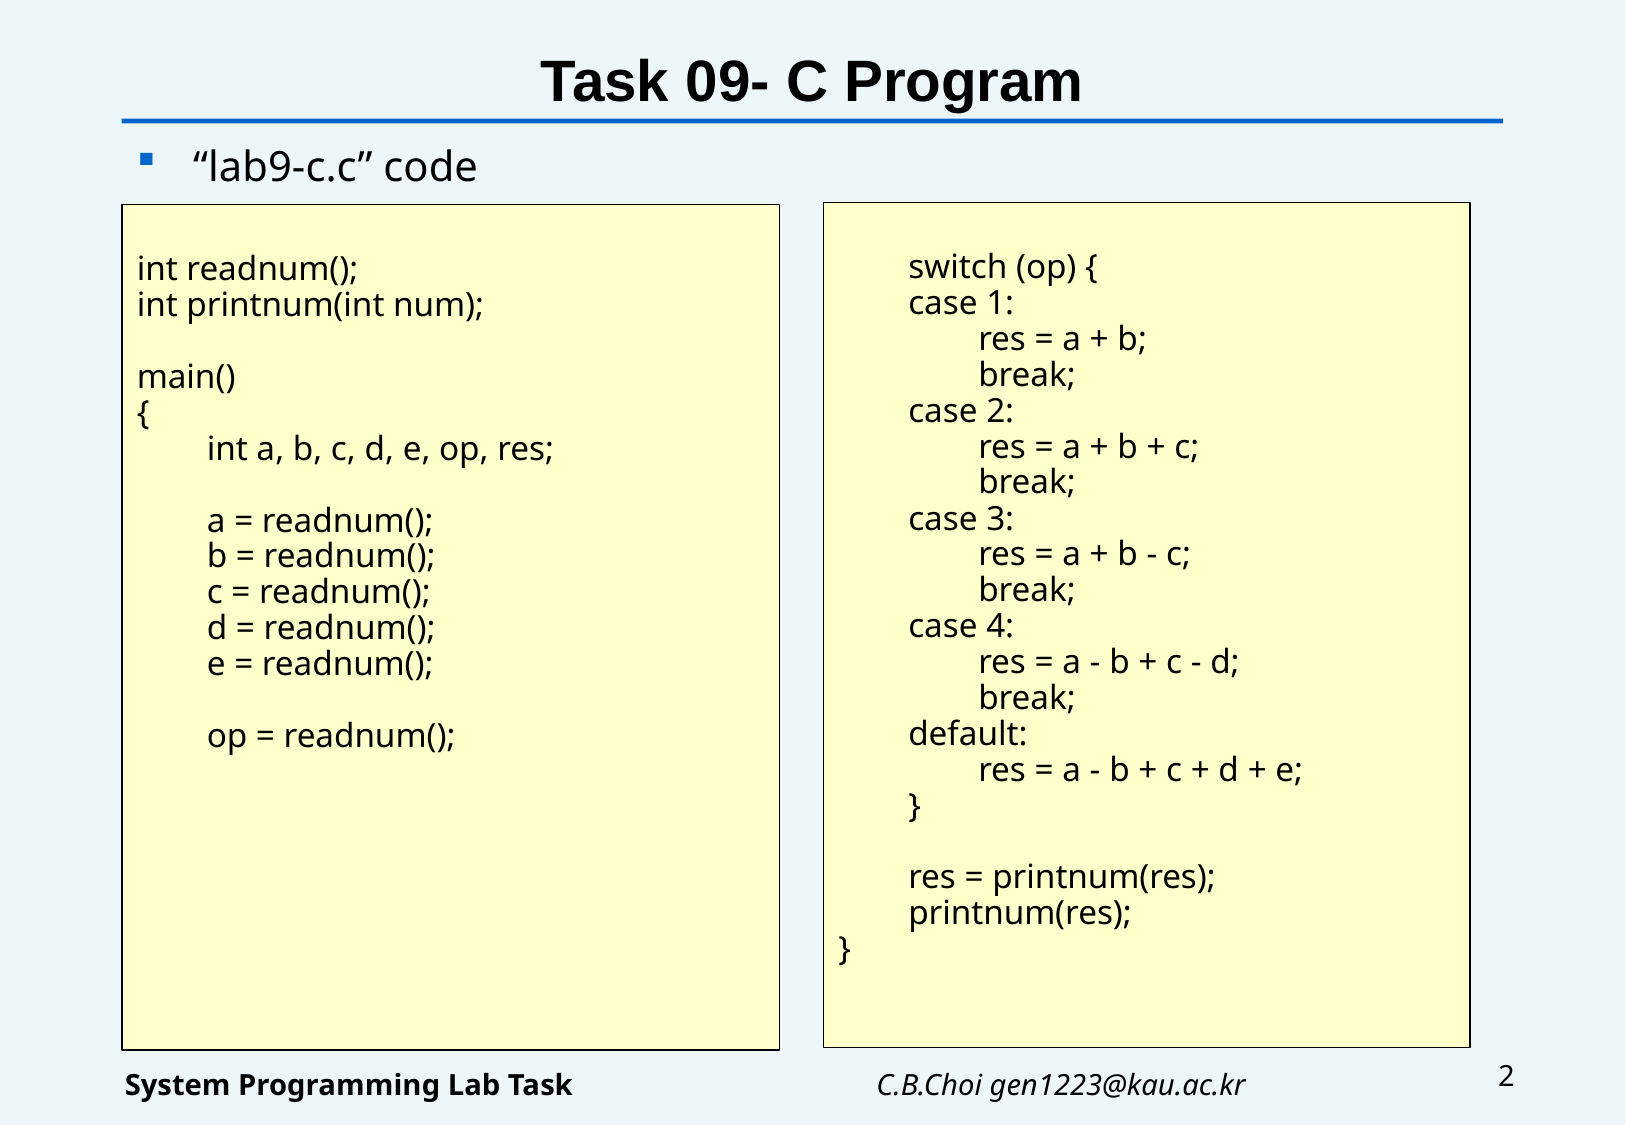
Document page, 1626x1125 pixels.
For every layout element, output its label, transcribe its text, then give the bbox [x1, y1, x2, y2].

title Task 09- C Program [121, 35, 1504, 121]
list “lab9-c.c” code [121, 132, 1504, 1046]
text_box switch (op) { case 1: res = a + b; break; case 2: res = a + b + c; break; case 3: res = a + b - c; break; case 4: res = a - b + c - d; break; default: res = a - b + c + d + e; } res = printnum(res); printnum(res); } [823, 202, 1471, 1048]
text_box int readnum(); int printnum(int num); main() { int a, b, c, d, e, op, res; a = readnum(); b = readnum(); c = readnum(); d = readnum(); e = readnum(); op = readnum(); [121, 204, 780, 1050]
slide_number 2 [1383, 1050, 1530, 1125]
